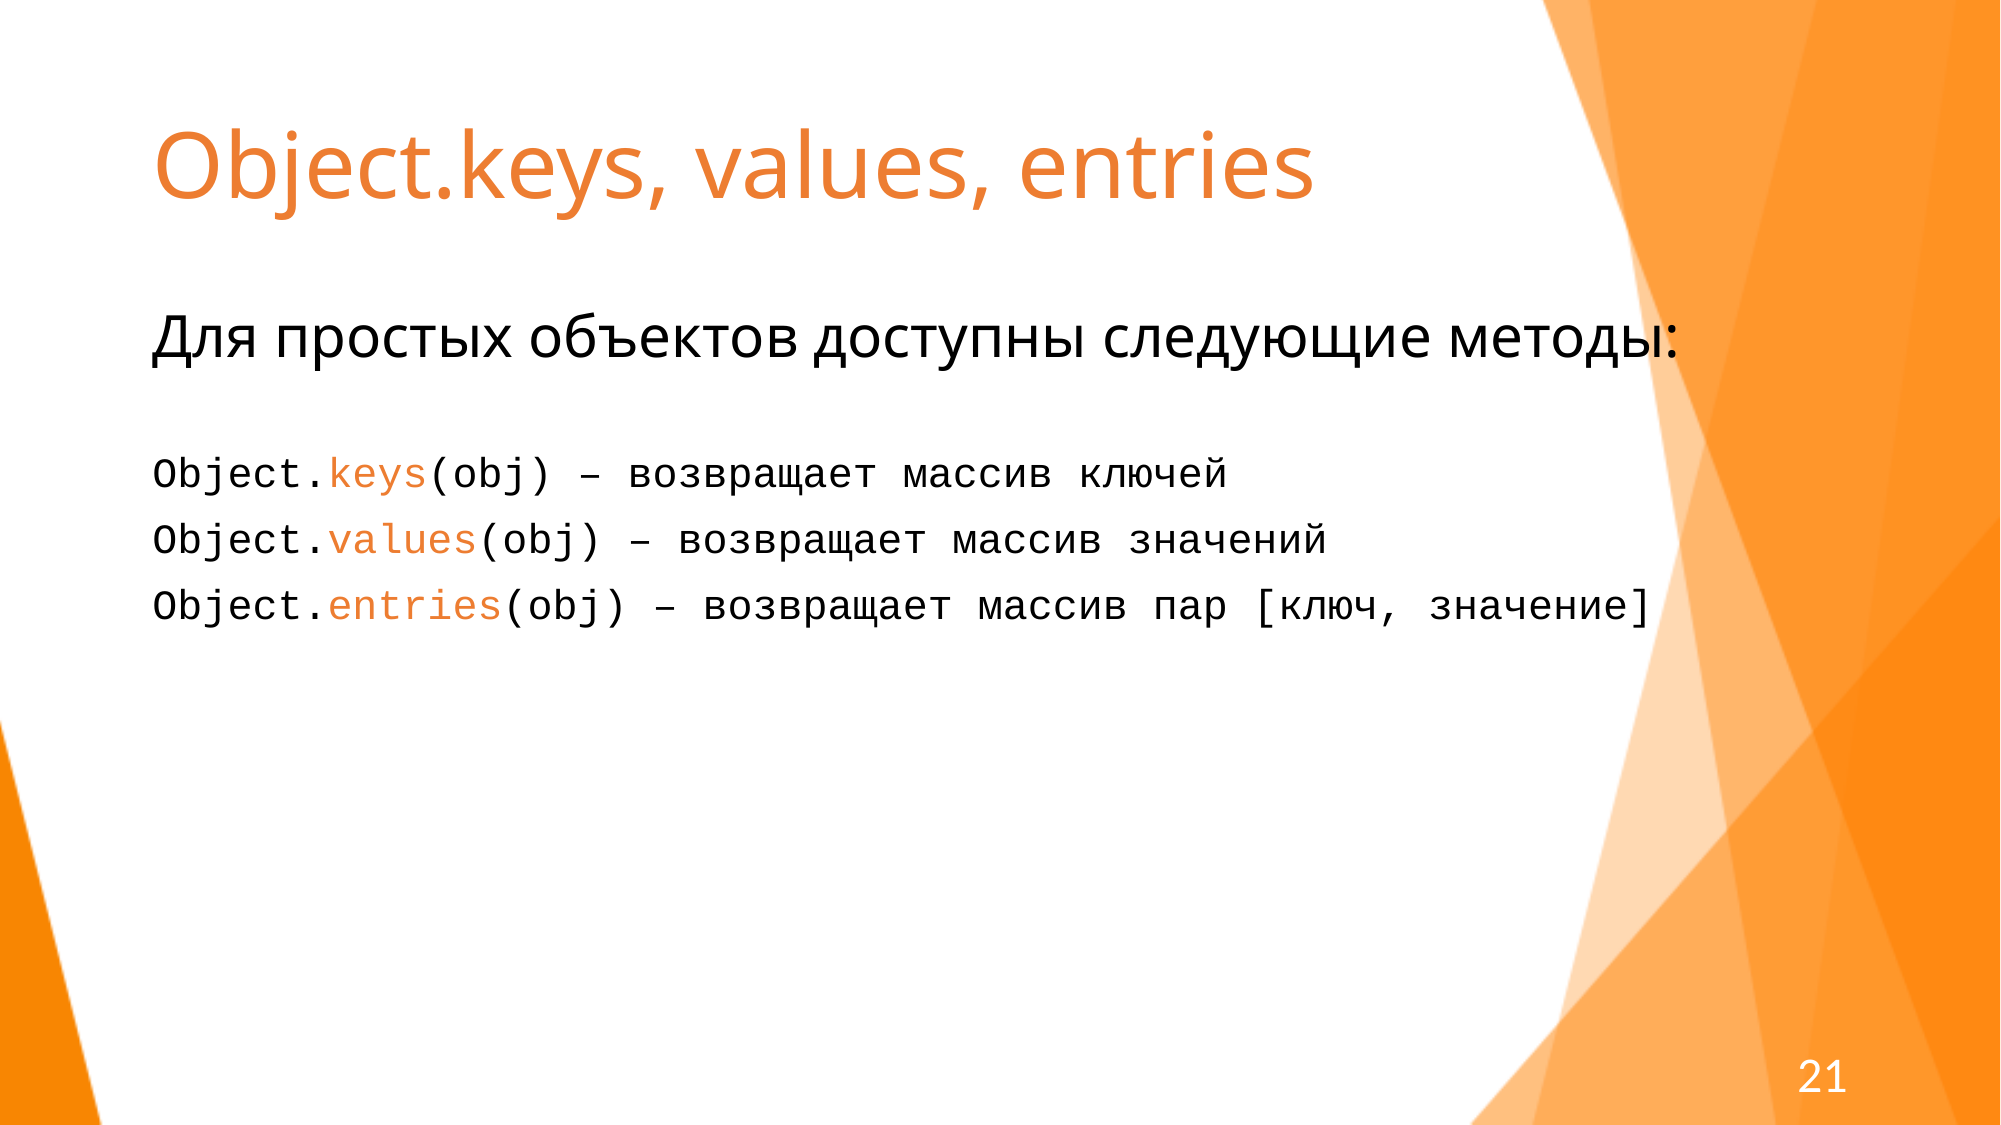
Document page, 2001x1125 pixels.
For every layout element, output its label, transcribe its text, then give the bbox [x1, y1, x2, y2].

title Object.keys, values, entries [137, 59, 1863, 278]
picture [0, 0, 2001, 1125]
slide_number 21 [1412, 1042, 1863, 1103]
list Для простых объектов доступны следующие методы: Object.keys(obj) – возвращает массив ключей Object.values(obj) – возвращает массив значений Object.entries(obj) – возвращает массив пар [ключ, значение] [137, 299, 1863, 1014]
